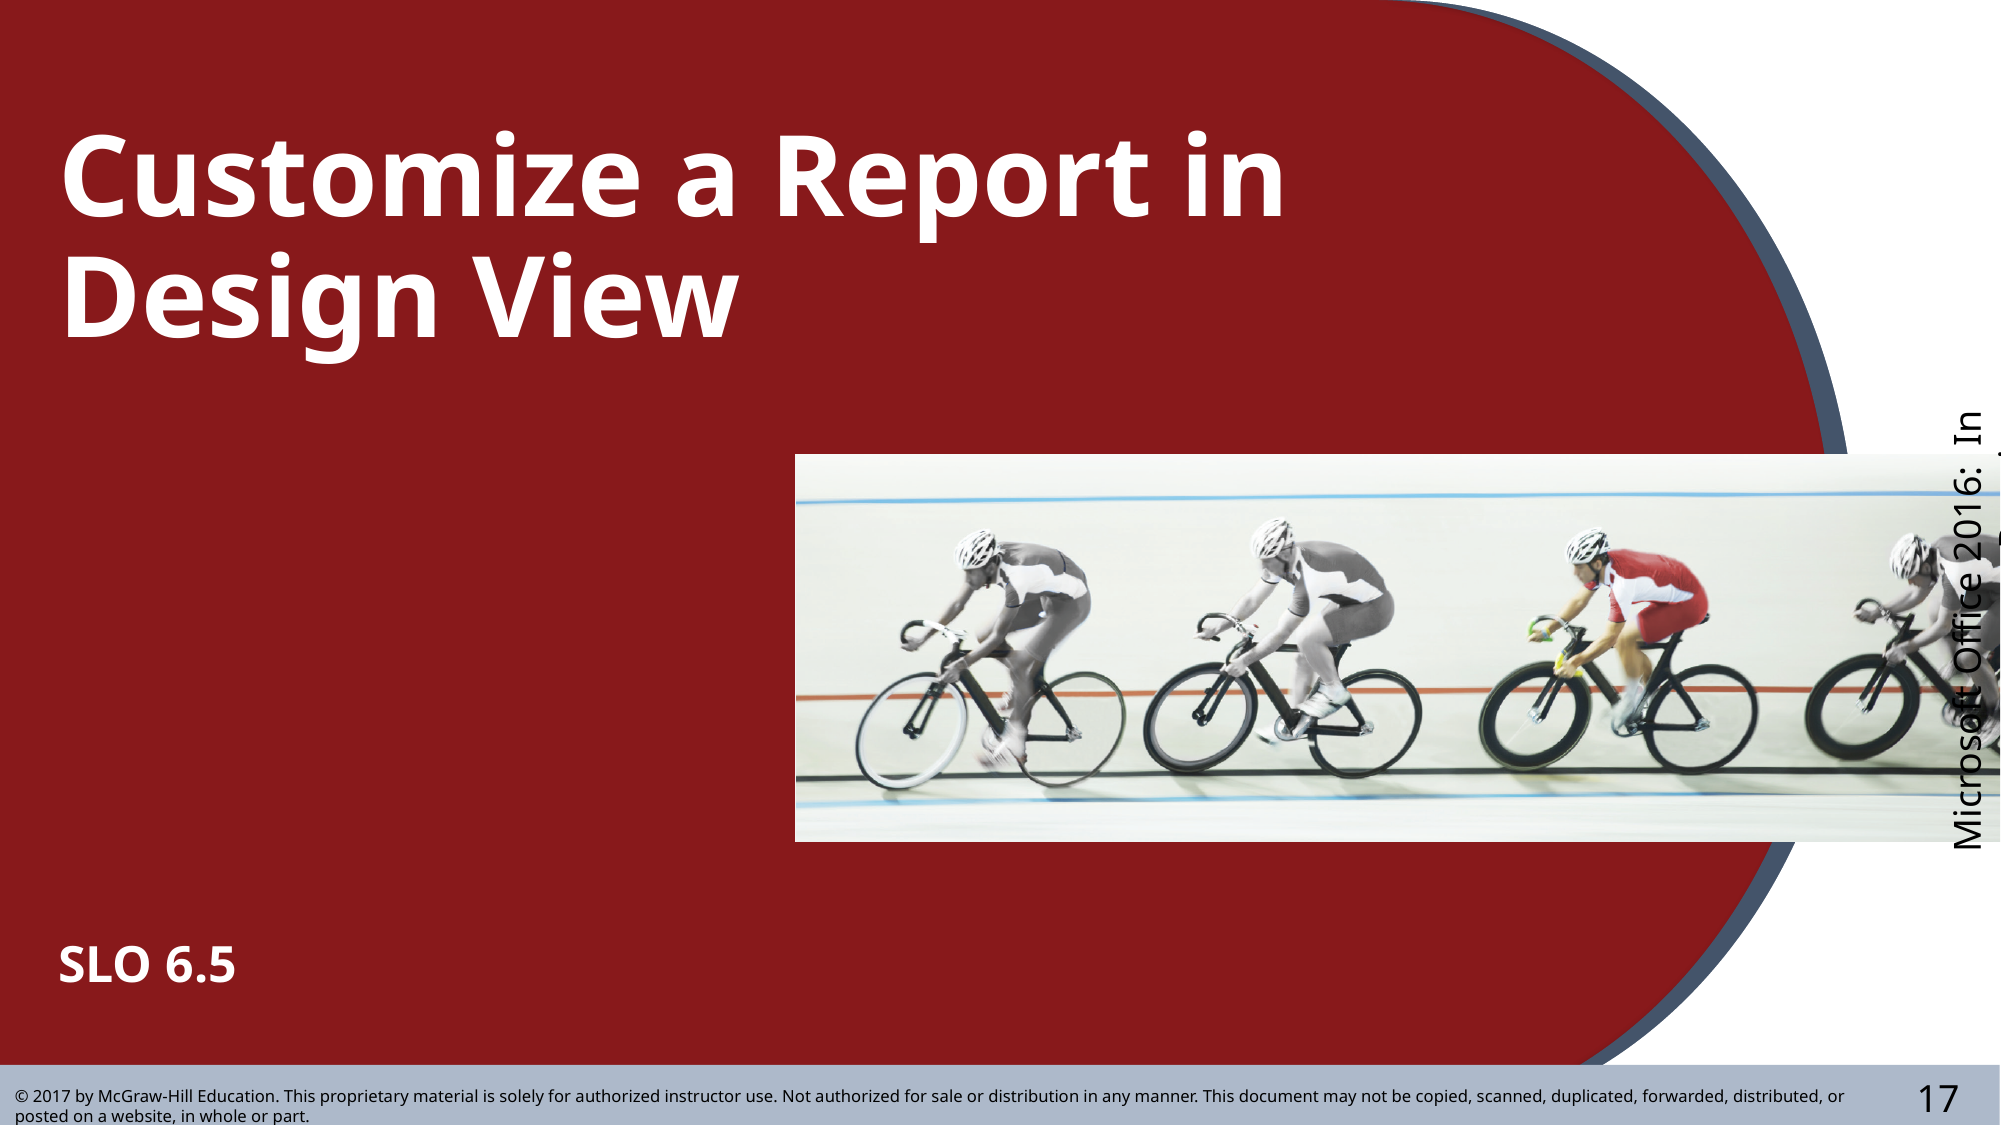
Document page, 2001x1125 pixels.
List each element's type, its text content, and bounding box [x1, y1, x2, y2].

slide_number 17 [1901, 1067, 1990, 1118]
title Customize a Report in Design View [43, 0, 1424, 481]
picture [795, 454, 2001, 842]
list SLO 6.5 [43, 932, 1148, 1052]
